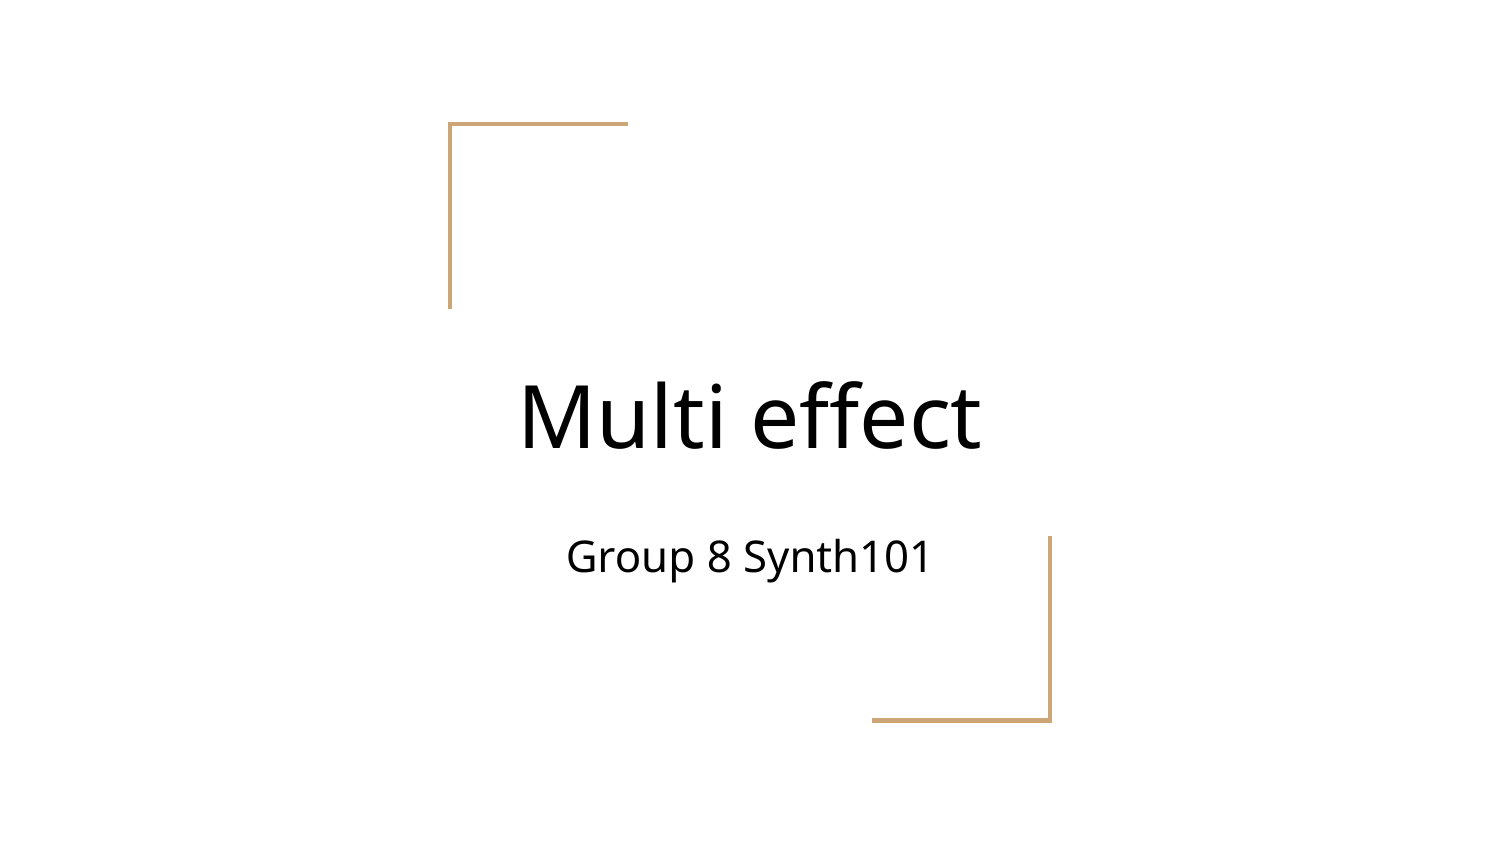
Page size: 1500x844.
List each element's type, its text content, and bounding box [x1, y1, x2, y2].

subtitle Group 8 Synth101 [499, 511, 1001, 627]
title Multi effect [499, 236, 1001, 490]
